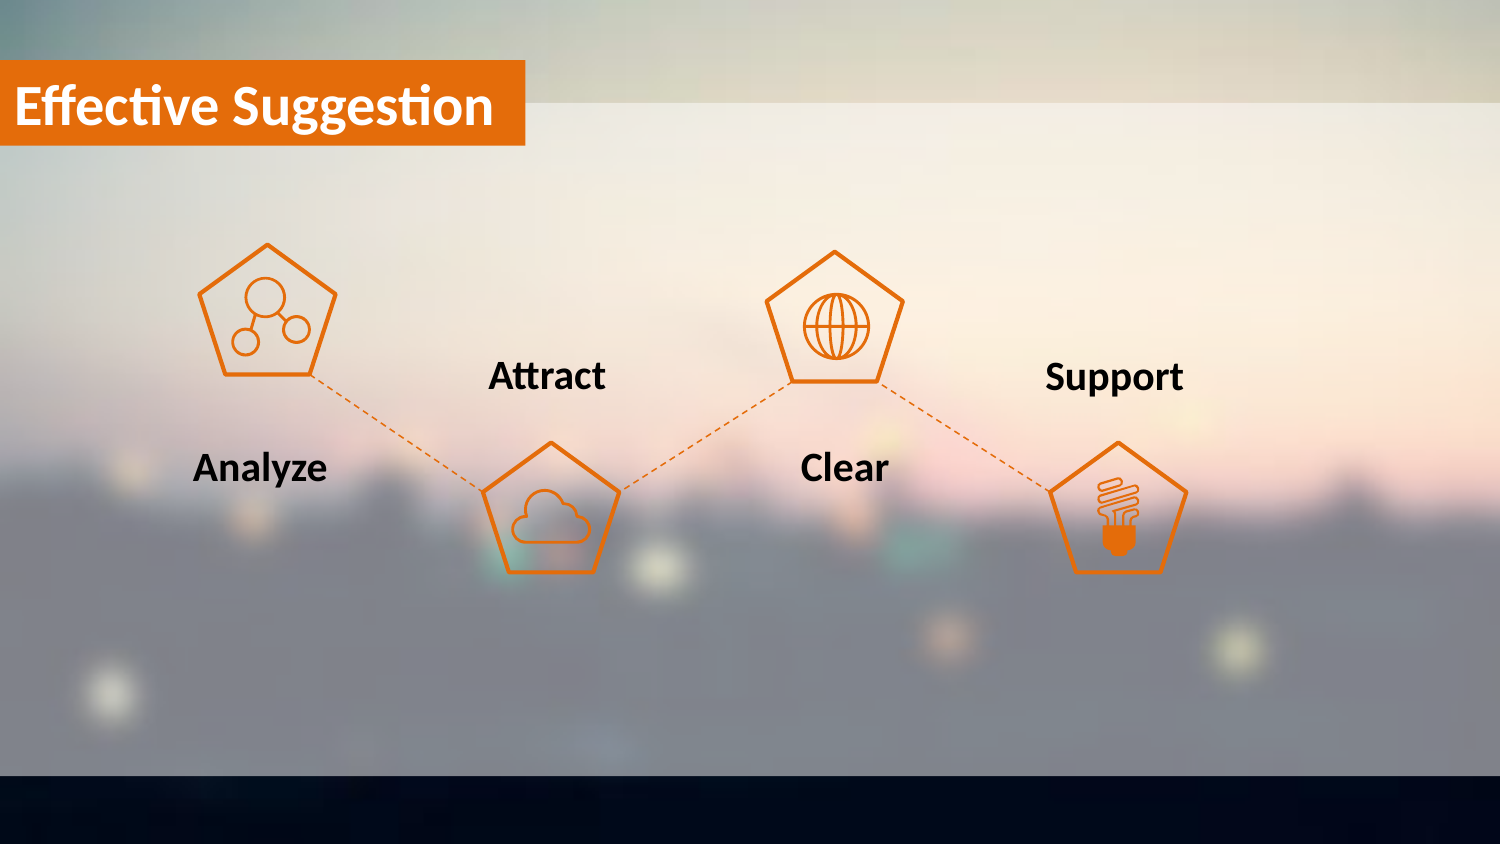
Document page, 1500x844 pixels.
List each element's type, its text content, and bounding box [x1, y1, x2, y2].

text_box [1049, 442, 1187, 573]
text_box Analyze [178, 432, 305, 497]
text_box Effective Suggestion [0, 60, 526, 145]
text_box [619, 381, 793, 493]
text_box Support [1030, 340, 1350, 406]
picture [0, 0, 1500, 102]
text_box Clear [796, 431, 872, 497]
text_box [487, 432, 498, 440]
text_box Attract [473, 340, 761, 405]
picture [0, 777, 1500, 844]
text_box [198, 244, 336, 375]
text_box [482, 442, 620, 573]
text_box Clear [1055, 431, 1106, 440]
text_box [876, 381, 1051, 493]
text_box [309, 374, 484, 493]
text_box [766, 251, 904, 382]
